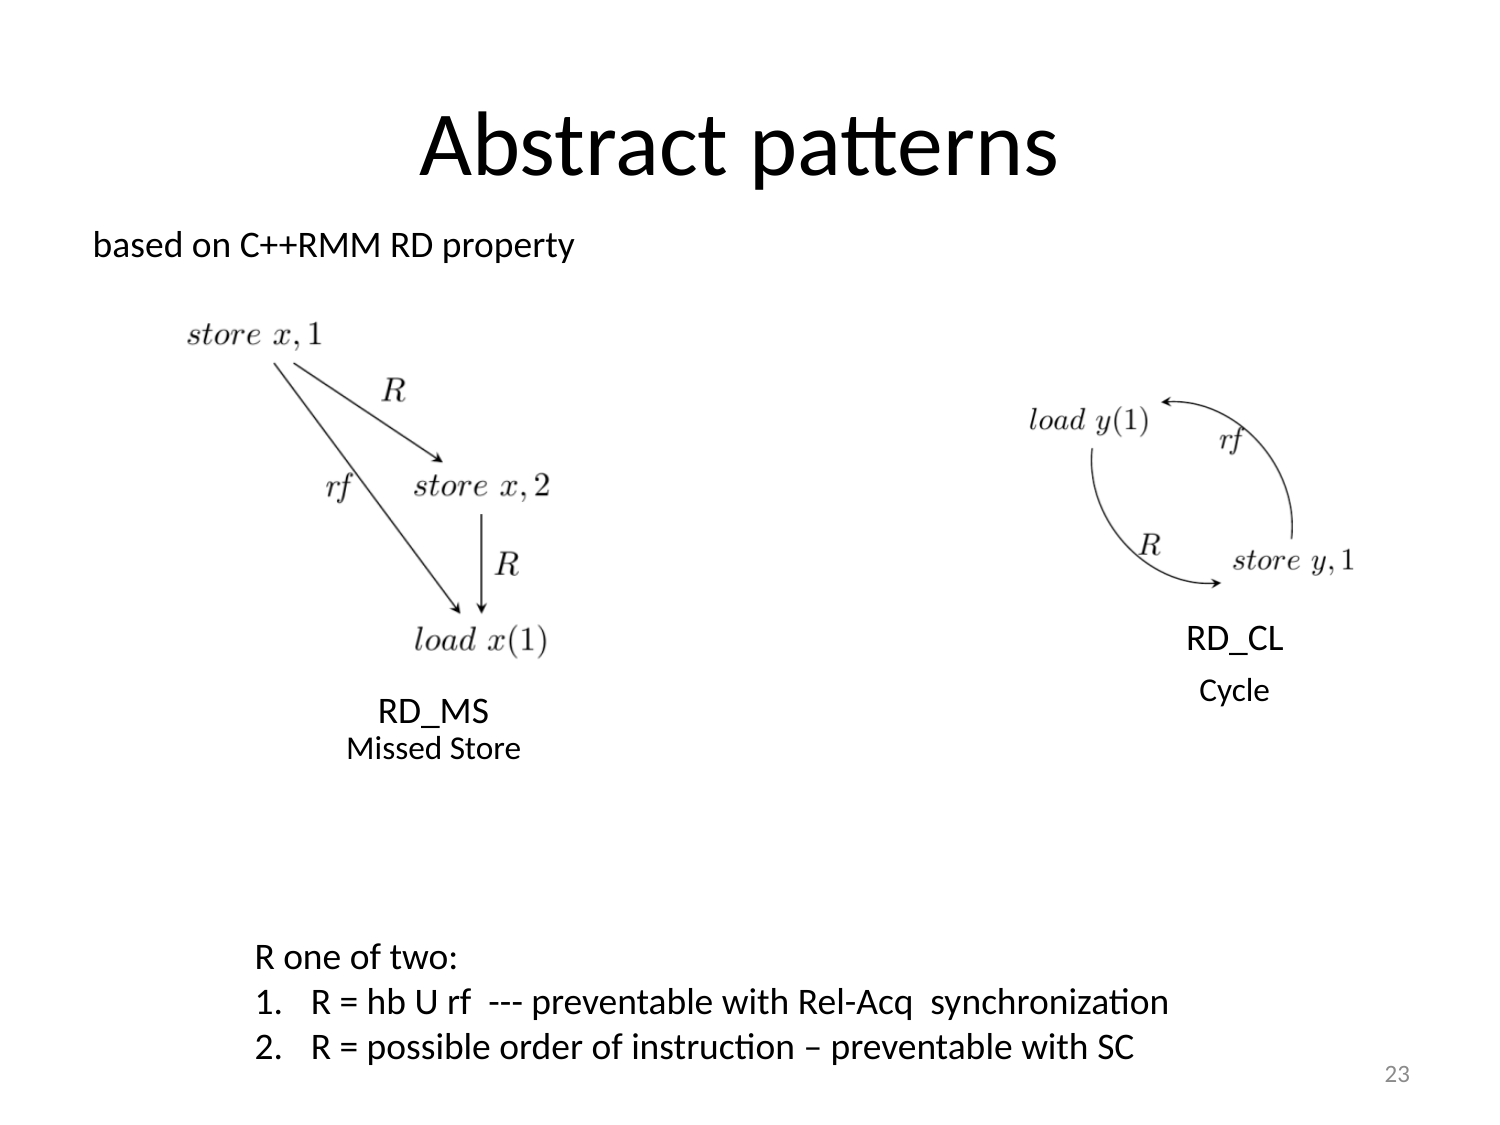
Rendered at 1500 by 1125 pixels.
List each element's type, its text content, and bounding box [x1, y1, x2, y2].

title Abstract patterns [75, 45, 1425, 233]
text_box Missed Store [331, 718, 537, 774]
text_box RD_MS [363, 693, 505, 718]
text_box Cycle [1184, 660, 1286, 715]
slide_number 23 [1074, 1042, 1425, 1103]
picture [1007, 385, 1378, 598]
text_box RD_CL [1171, 606, 1299, 666]
text_box based on C++RMM RD property [78, 212, 591, 273]
picture [162, 299, 576, 684]
text_box R one of two: R = hb U rf --- preventable with Rel-Acq synchronization R = possible order of instruction – preventable with SC [239, 924, 1186, 1075]
